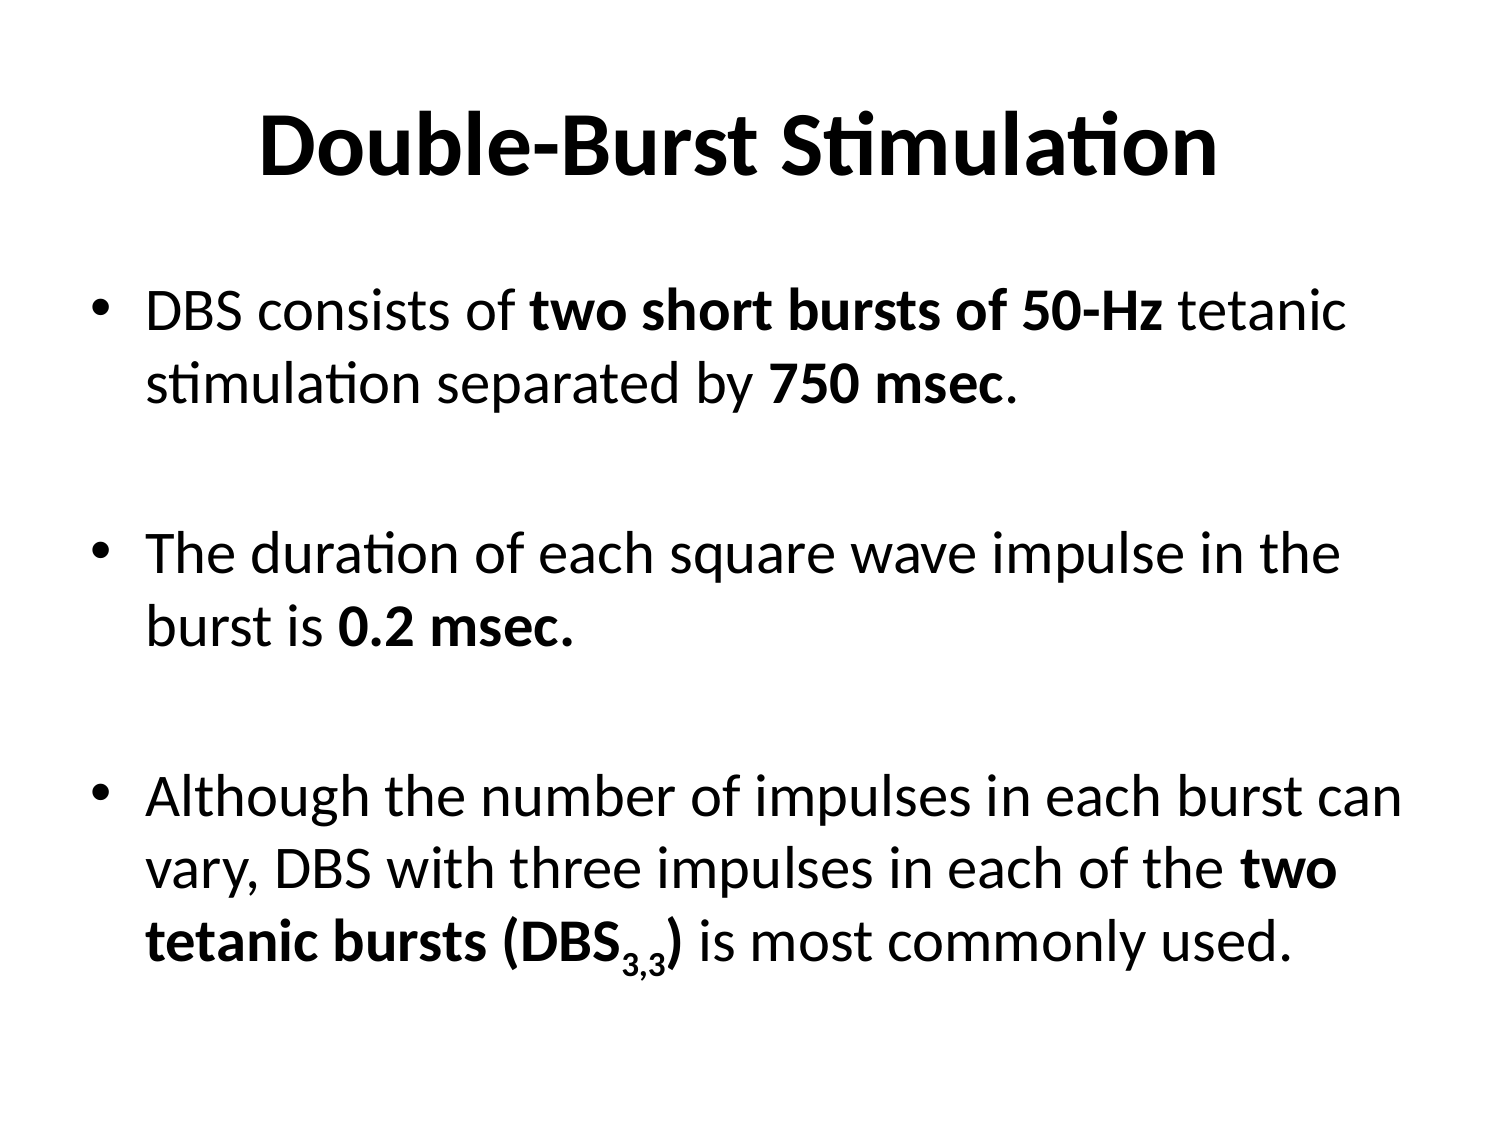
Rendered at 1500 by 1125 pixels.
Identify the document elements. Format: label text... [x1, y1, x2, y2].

title Double-Burst Stimulation [75, 45, 1425, 233]
list DBS consists of two short bursts of 50-Hz tetanic stimulation separated by 750 msec. The duration of each square wave impulse in the burst is 0.2 msec. Although the number of impulses in each burst can vary, DBS with three impulses in each of the two tetanic bursts (DBS3,3) is most commonly used. [75, 262, 1425, 1005]
